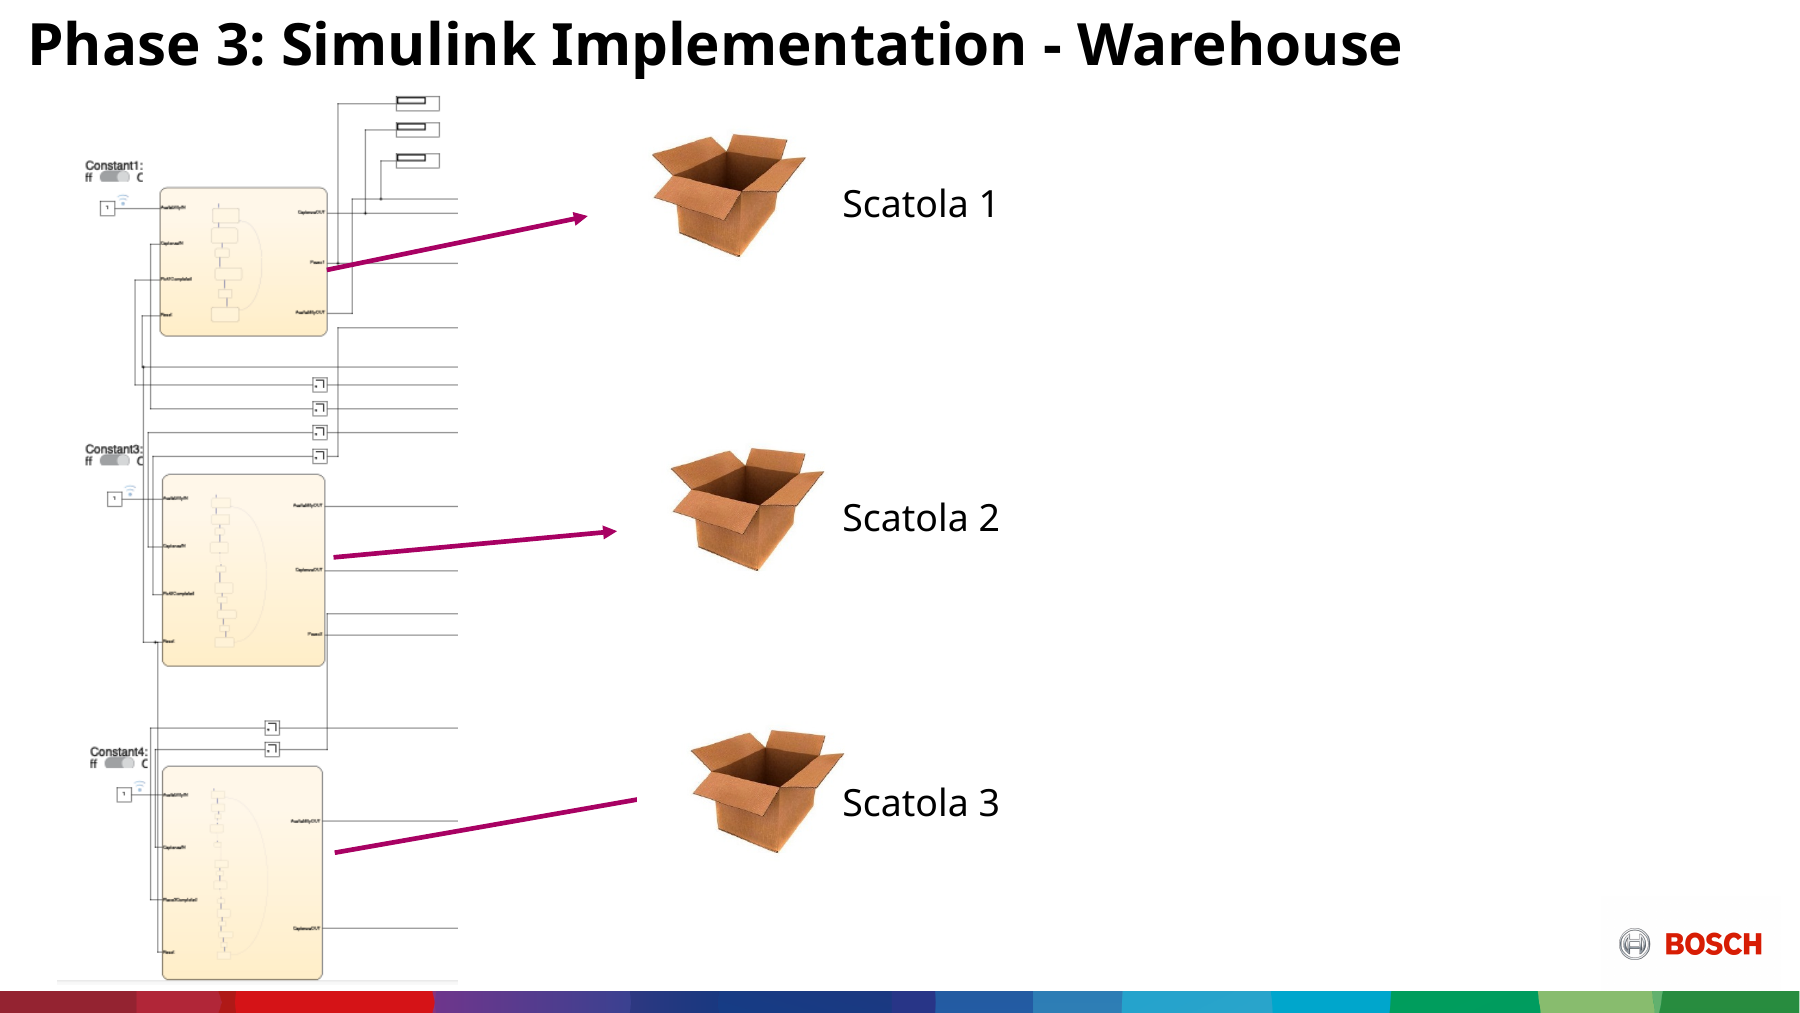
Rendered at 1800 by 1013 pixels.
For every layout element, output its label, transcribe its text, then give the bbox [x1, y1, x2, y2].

picture [1390, 991, 1800, 1013]
text_box Phase 3: Simulink Implementation - Warehouse [27, 15, 1743, 79]
picture [57, 77, 458, 985]
picture [636, 710, 896, 866]
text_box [334, 796, 636, 853]
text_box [333, 531, 616, 558]
text_box Scatola 2 [876, 490, 999, 545]
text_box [326, 215, 588, 270]
text_box Scatola 3 [896, 776, 999, 830]
text_box Scatola 1 [858, 176, 999, 231]
picture [616, 428, 876, 584]
picture [0, 991, 1272, 1013]
picture [598, 114, 858, 270]
